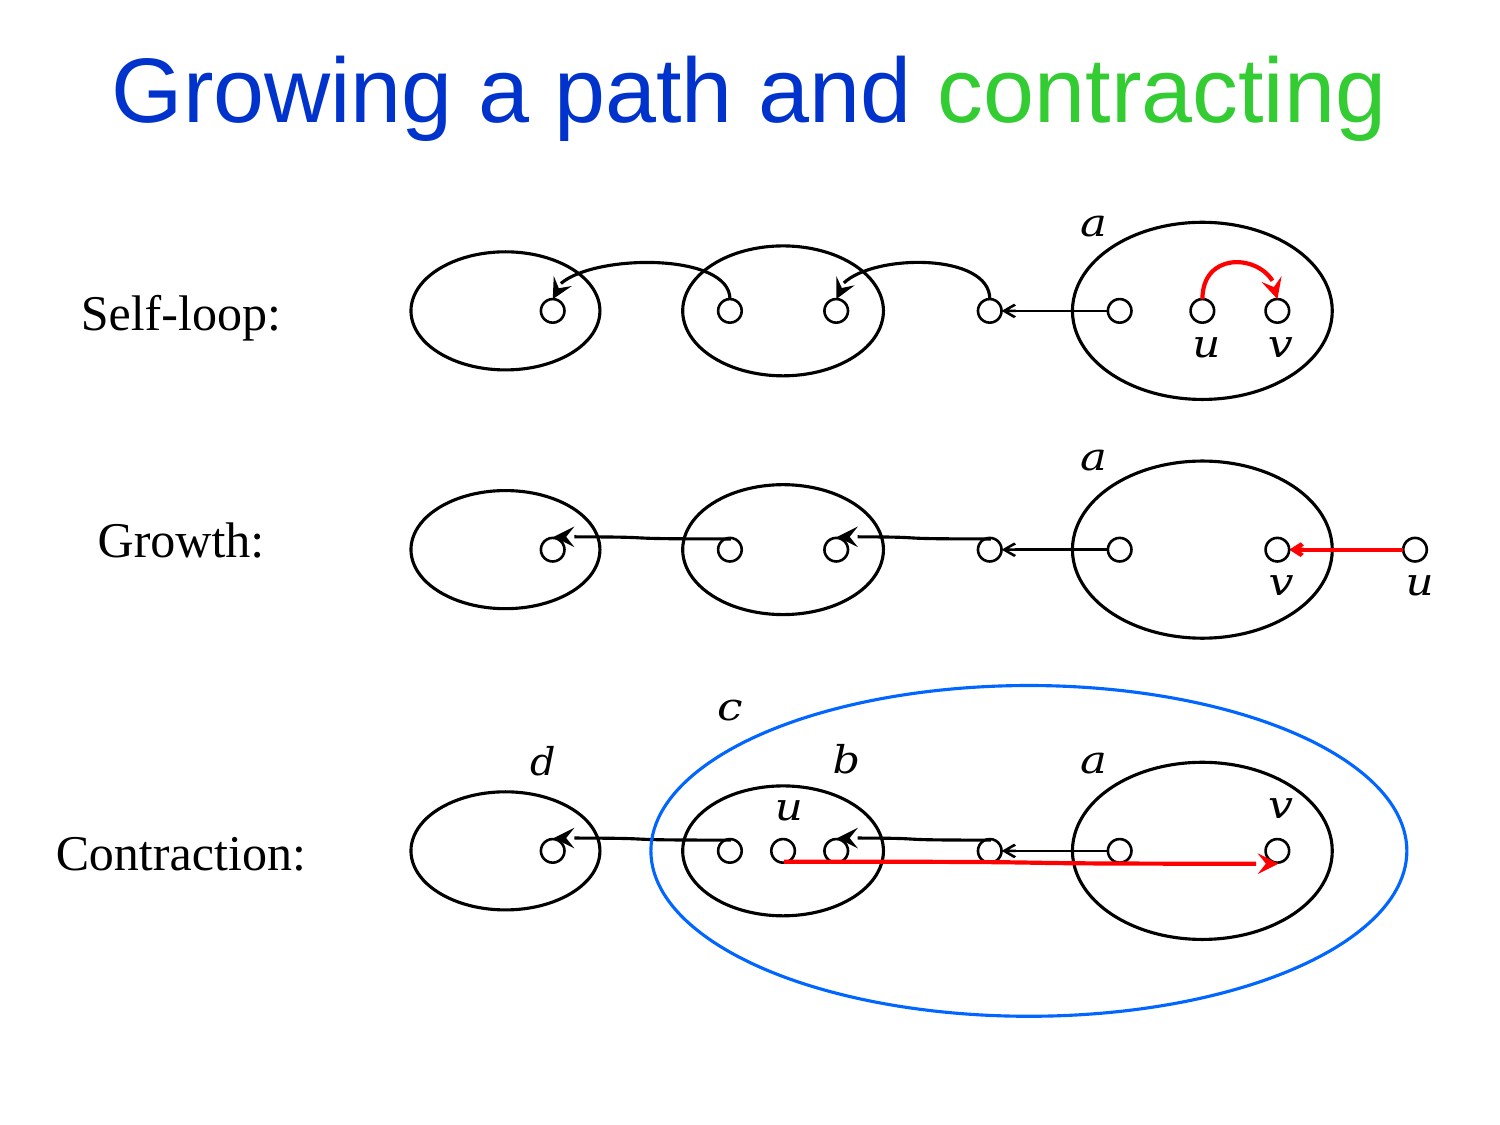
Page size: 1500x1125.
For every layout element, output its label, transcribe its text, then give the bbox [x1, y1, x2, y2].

text_box [975, 297, 1004, 325]
text_box [408, 249, 603, 373]
text_box Growing a path and contracting [0, 23, 1500, 148]
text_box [410, 739, 645, 940]
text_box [650, 685, 1408, 1017]
text_box [822, 296, 851, 325]
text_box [1265, 537, 1434, 605]
text_box [1070, 220, 1335, 402]
text_box [716, 297, 744, 325]
text_box Growth: [14, 499, 348, 575]
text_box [912, 222, 916, 377]
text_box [1190, 297, 1296, 368]
text_box [538, 297, 567, 325]
text_box [1105, 296, 1134, 325]
text_box Self-loop: [14, 273, 348, 348]
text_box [410, 436, 1333, 639]
text_box Contraction: [14, 813, 348, 888]
text_box [680, 243, 886, 378]
